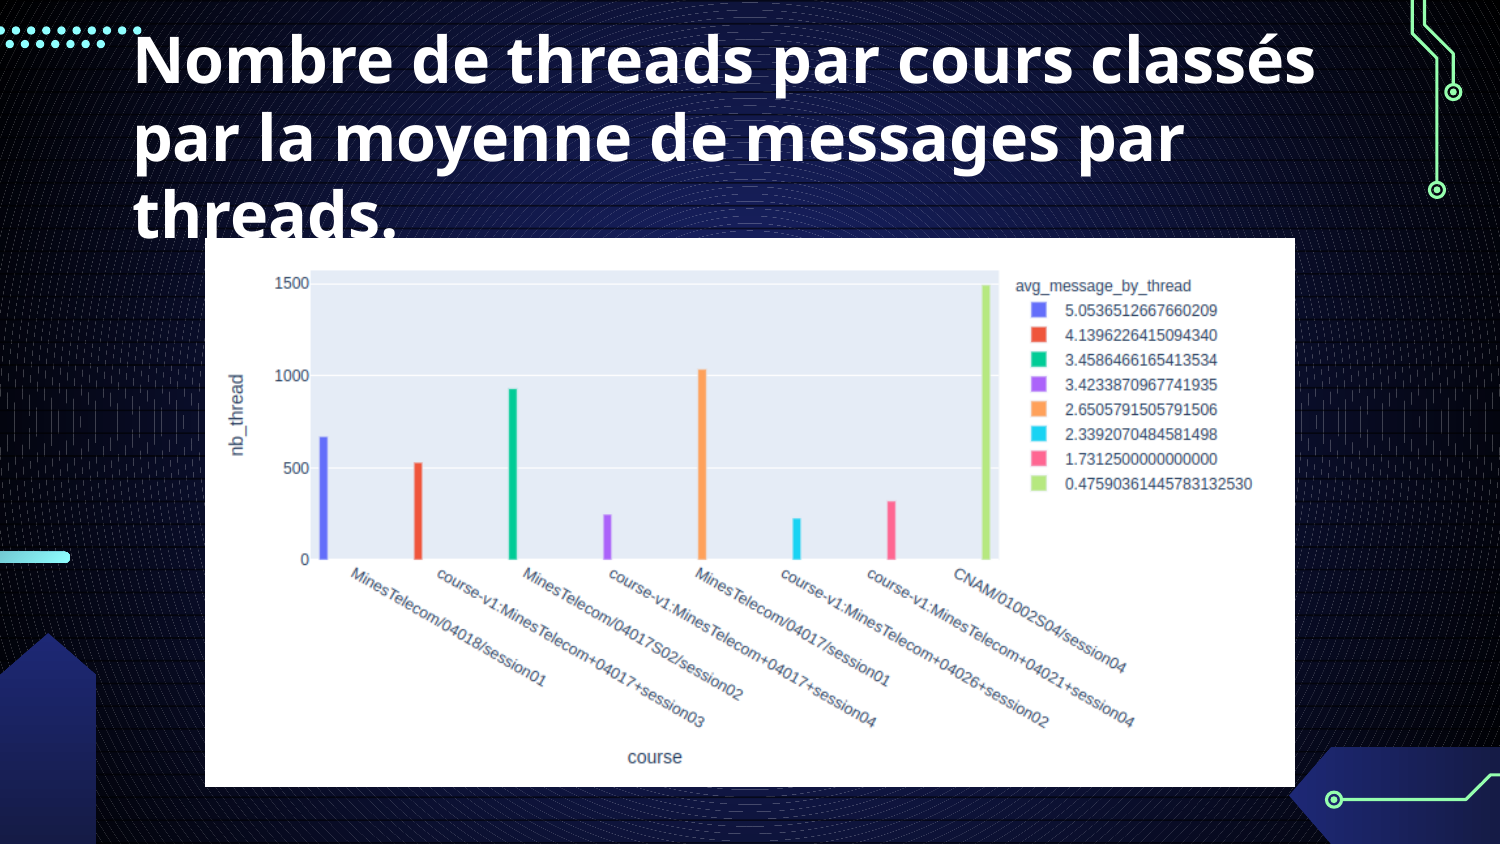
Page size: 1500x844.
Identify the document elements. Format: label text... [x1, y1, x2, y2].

picture [205, 237, 1295, 788]
title Nombre de threads par cours classés par la moyenne de messages par threads. [116, 88, 1383, 183]
